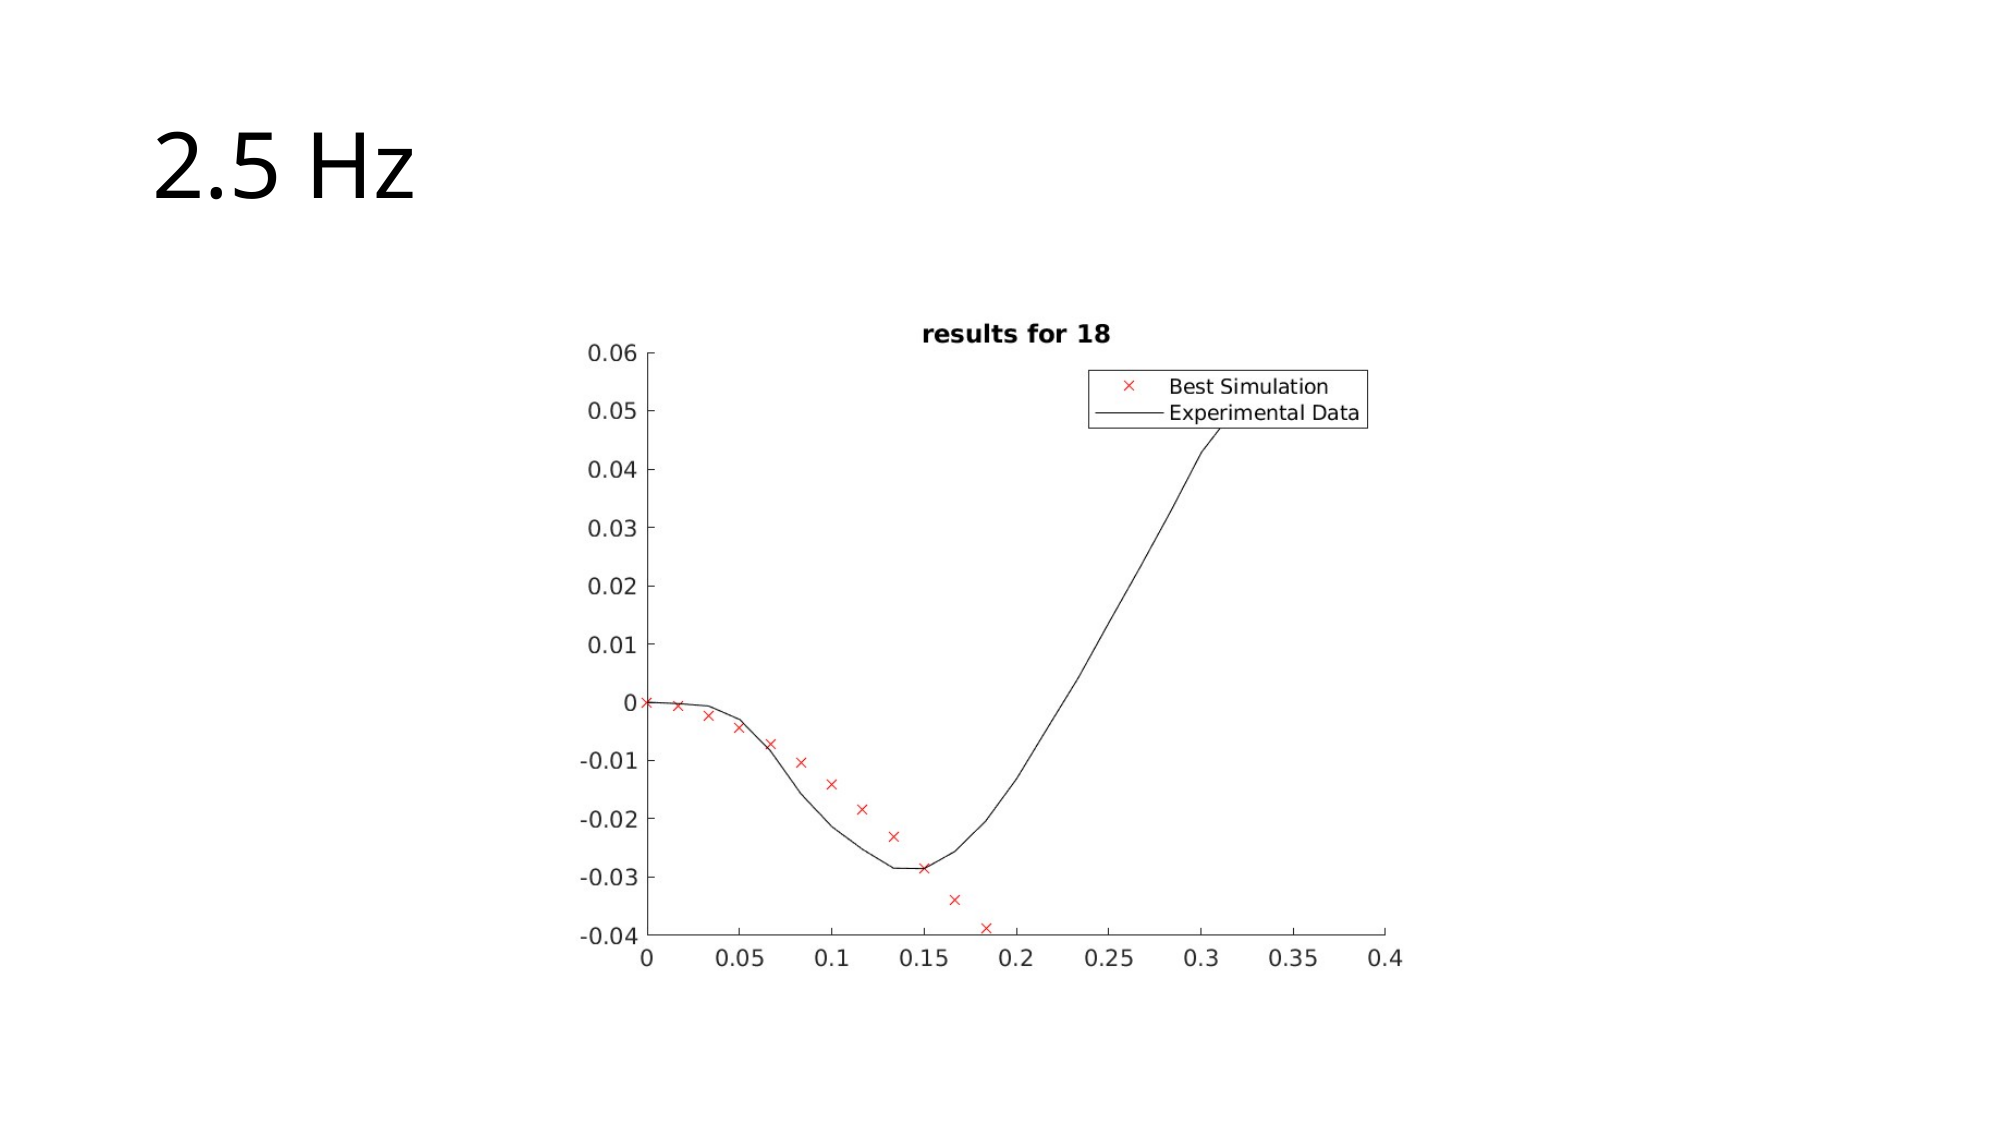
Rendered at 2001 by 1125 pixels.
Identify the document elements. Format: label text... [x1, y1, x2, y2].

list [523, 298, 1477, 1014]
title 2.5 Hz [137, 59, 1863, 278]
